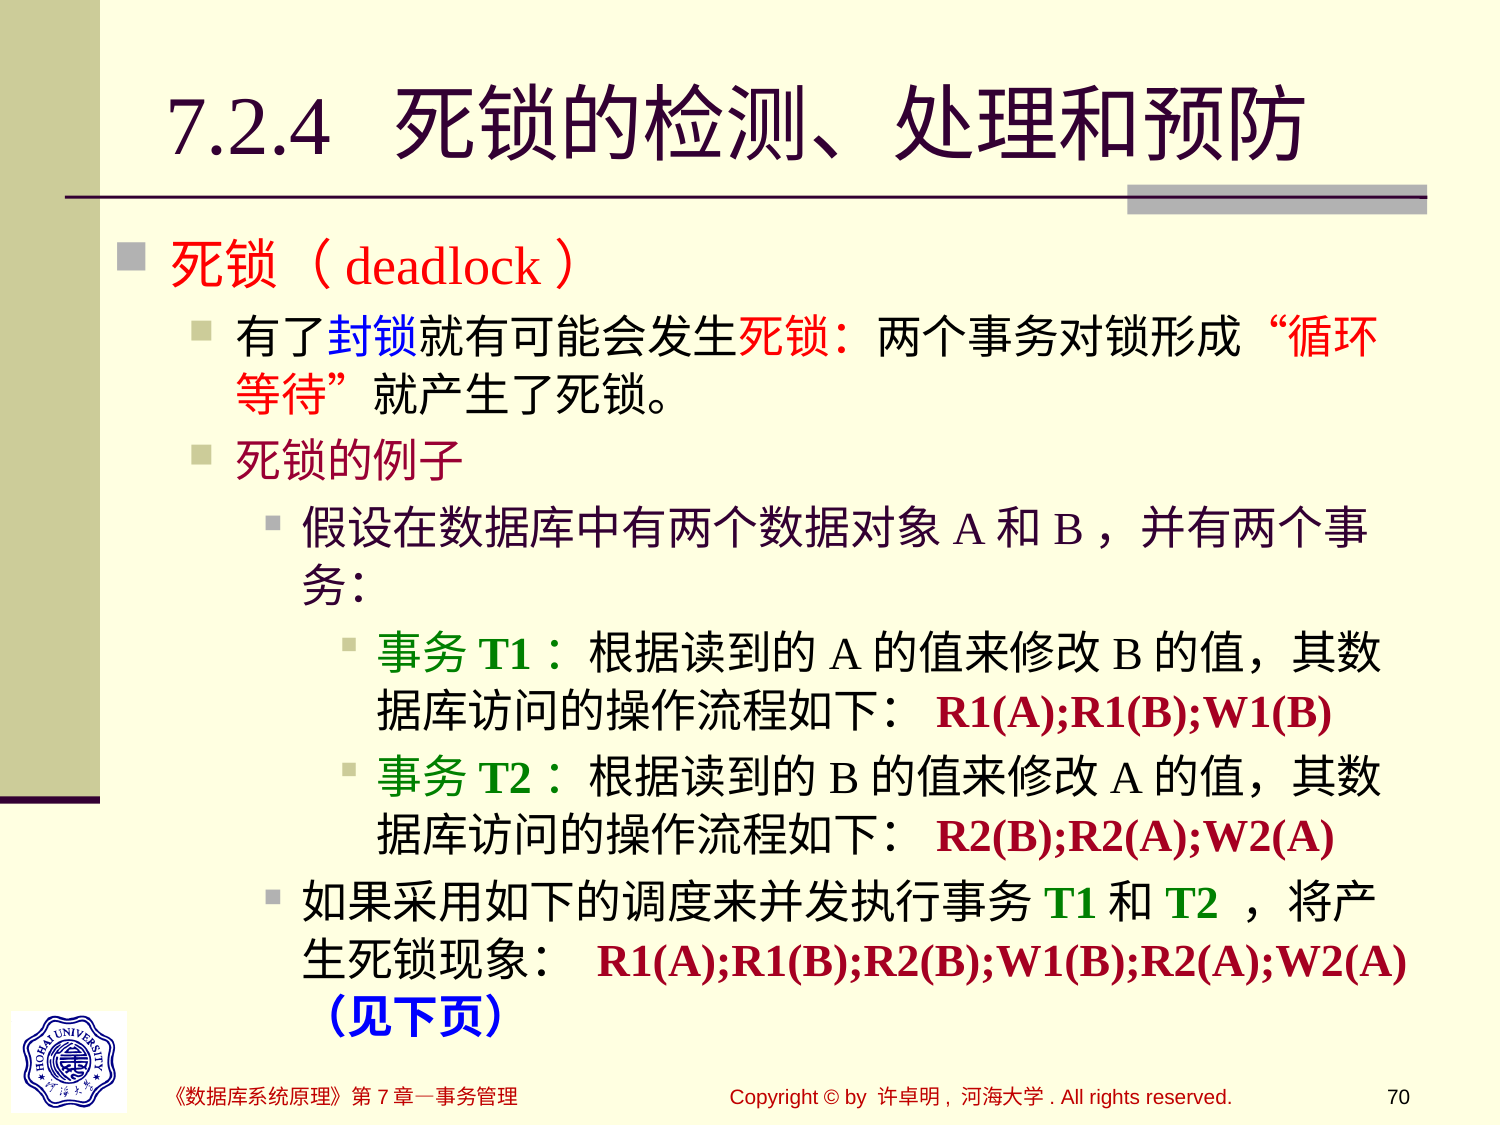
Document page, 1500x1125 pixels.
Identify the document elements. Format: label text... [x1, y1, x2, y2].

slide_number 70 [1316, 1076, 1426, 1117]
slide_number Copyright © by 许卓明, 河海大学. All rights reserved. [714, 1076, 1306, 1117]
list 死锁（deadlock） 有了封锁就有可能会发生死锁：两个事务对锁形成“循环等待”就产生了死锁。 死锁的例子 假设在数据库中有两个数据对象A和B，并有两个事务： 事务T1：根据读到的A的值来修改B的值，其数据库访问的操作流程如下：R1(A);R1(B);W1(B) 事务T2：根据读到的B的值来修改A的值，其数据库访问的操作流程如下：R2(B);R2(A);W2(A) 如果采用如下的调度来并发执行事务T1和T2 ，将产生死锁现象： R1(A);R1(B);R2(B);W1(B);R2(A);W2(A) （见下页） [98, 219, 1436, 1036]
picture [11, 1011, 127, 1113]
title 7.2.4 死锁的检测、处理和预防 [149, 45, 1426, 197]
footer 《数据库系统原理》第7章—事务管理 [149, 1076, 703, 1117]
